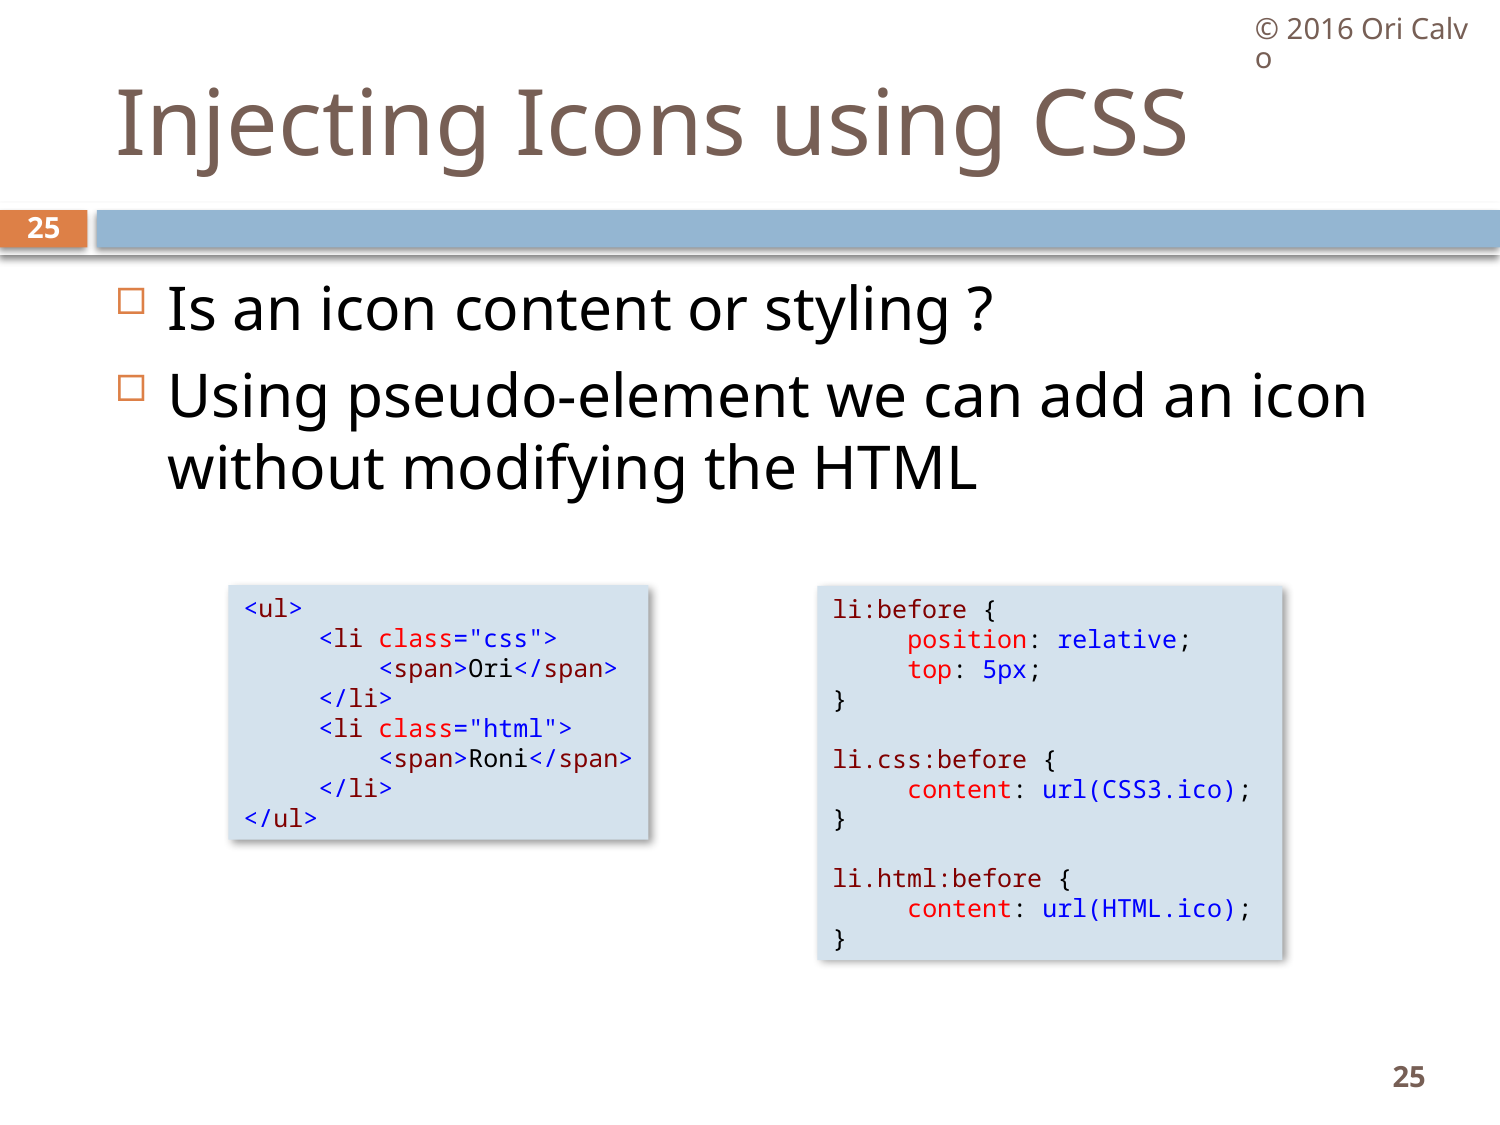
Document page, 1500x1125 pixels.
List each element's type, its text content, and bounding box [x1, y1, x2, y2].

list Is an icon content or styling ? Using pseudo-element we can add an icon without modifying the HTML [100, 262, 1438, 1000]
title Injecting Icons using CSS [100, 37, 1438, 200]
footer © 2016 Ori Calvo [1240, 0, 1500, 60]
text_box li:before { position: relative; top: 5px; } li.css:before { content: url(CSS3.ico); } li.html:before { content: url(HTML.ico); } [817, 585, 1283, 961]
text_box <ul> <li class="css"> <span>Ori</span> </li> <li class="html"> <span>Roni</span> </li> </ul> [228, 585, 649, 840]
slide_number 25 [0, 208, 88, 249]
